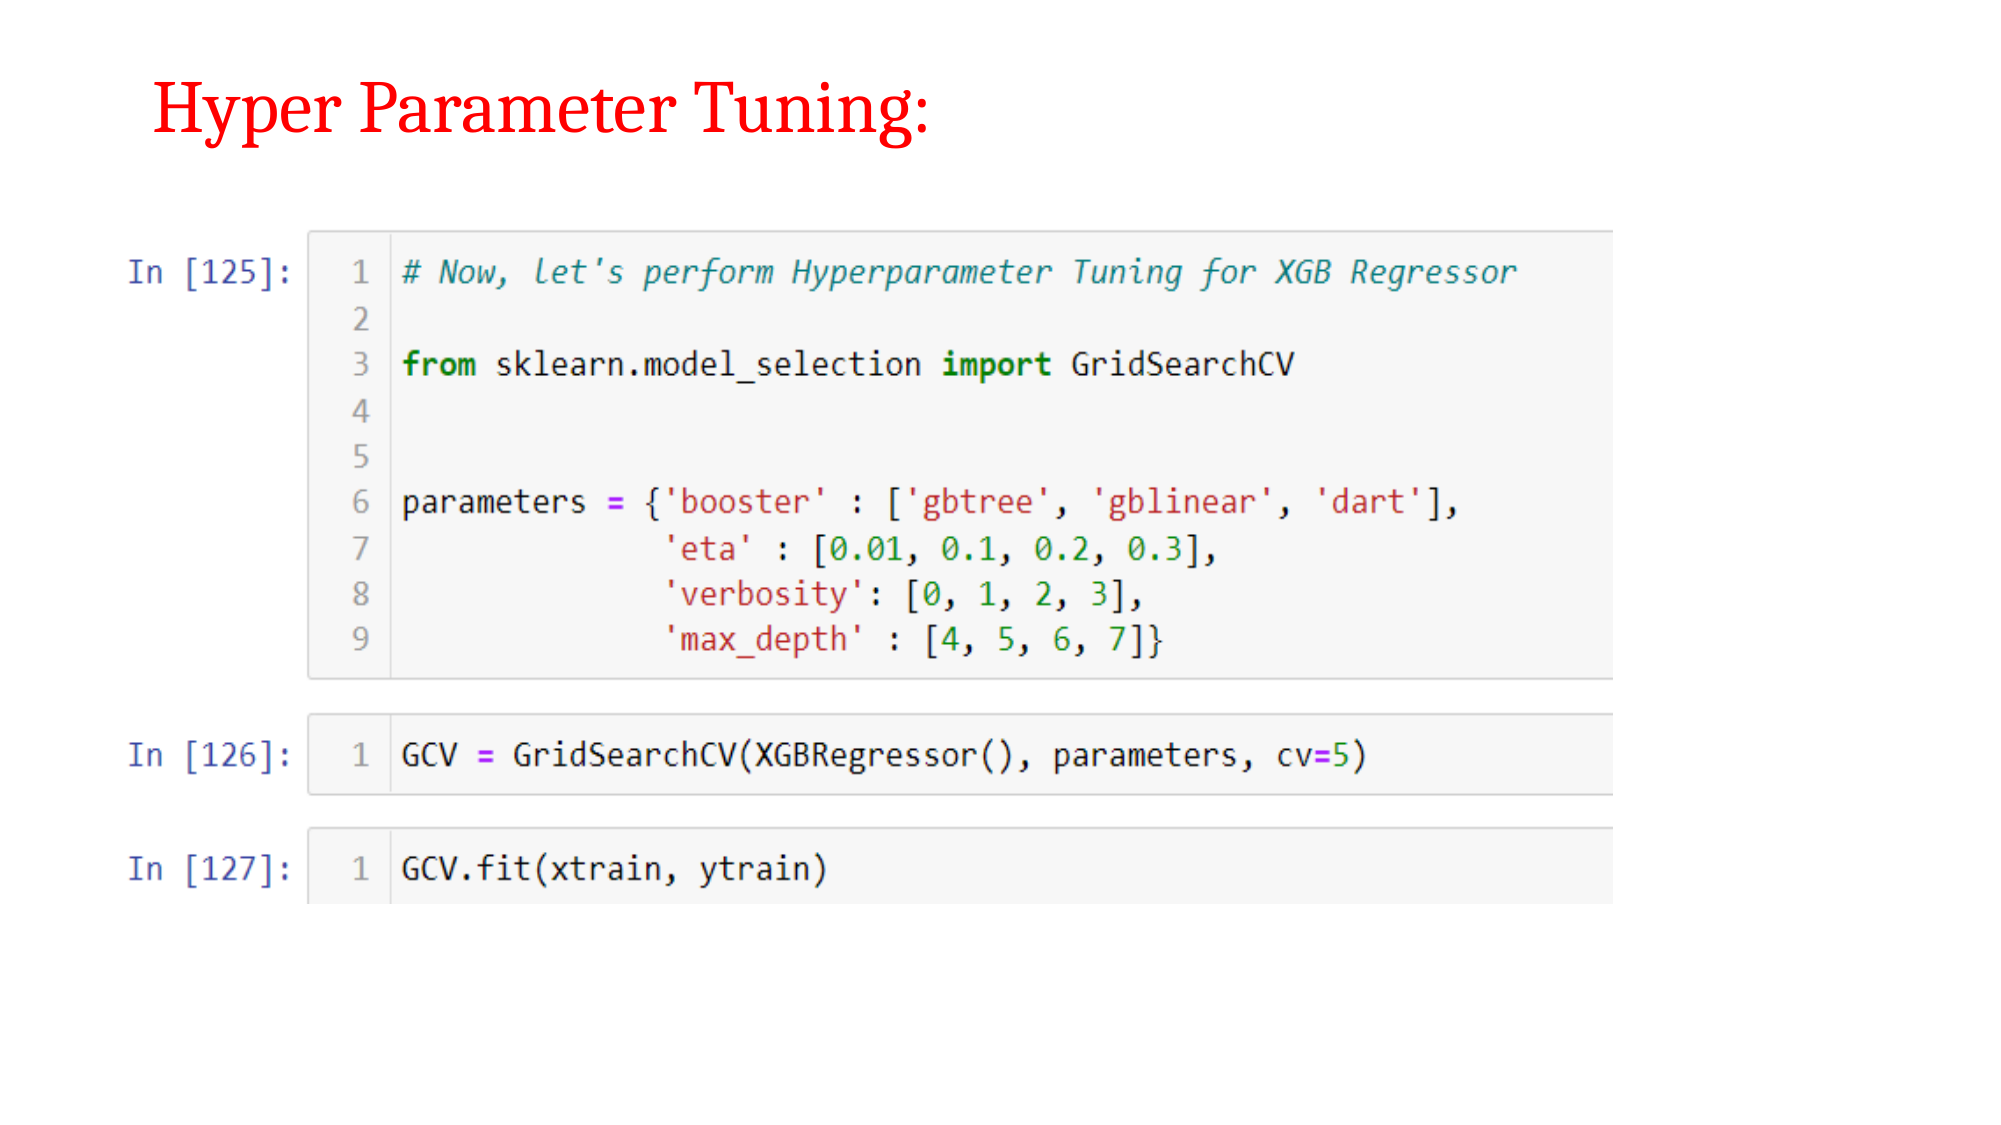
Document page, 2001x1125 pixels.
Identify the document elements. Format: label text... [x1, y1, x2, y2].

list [95, 217, 1613, 904]
title Hyper Parameter Tuning: [137, 0, 1863, 218]
